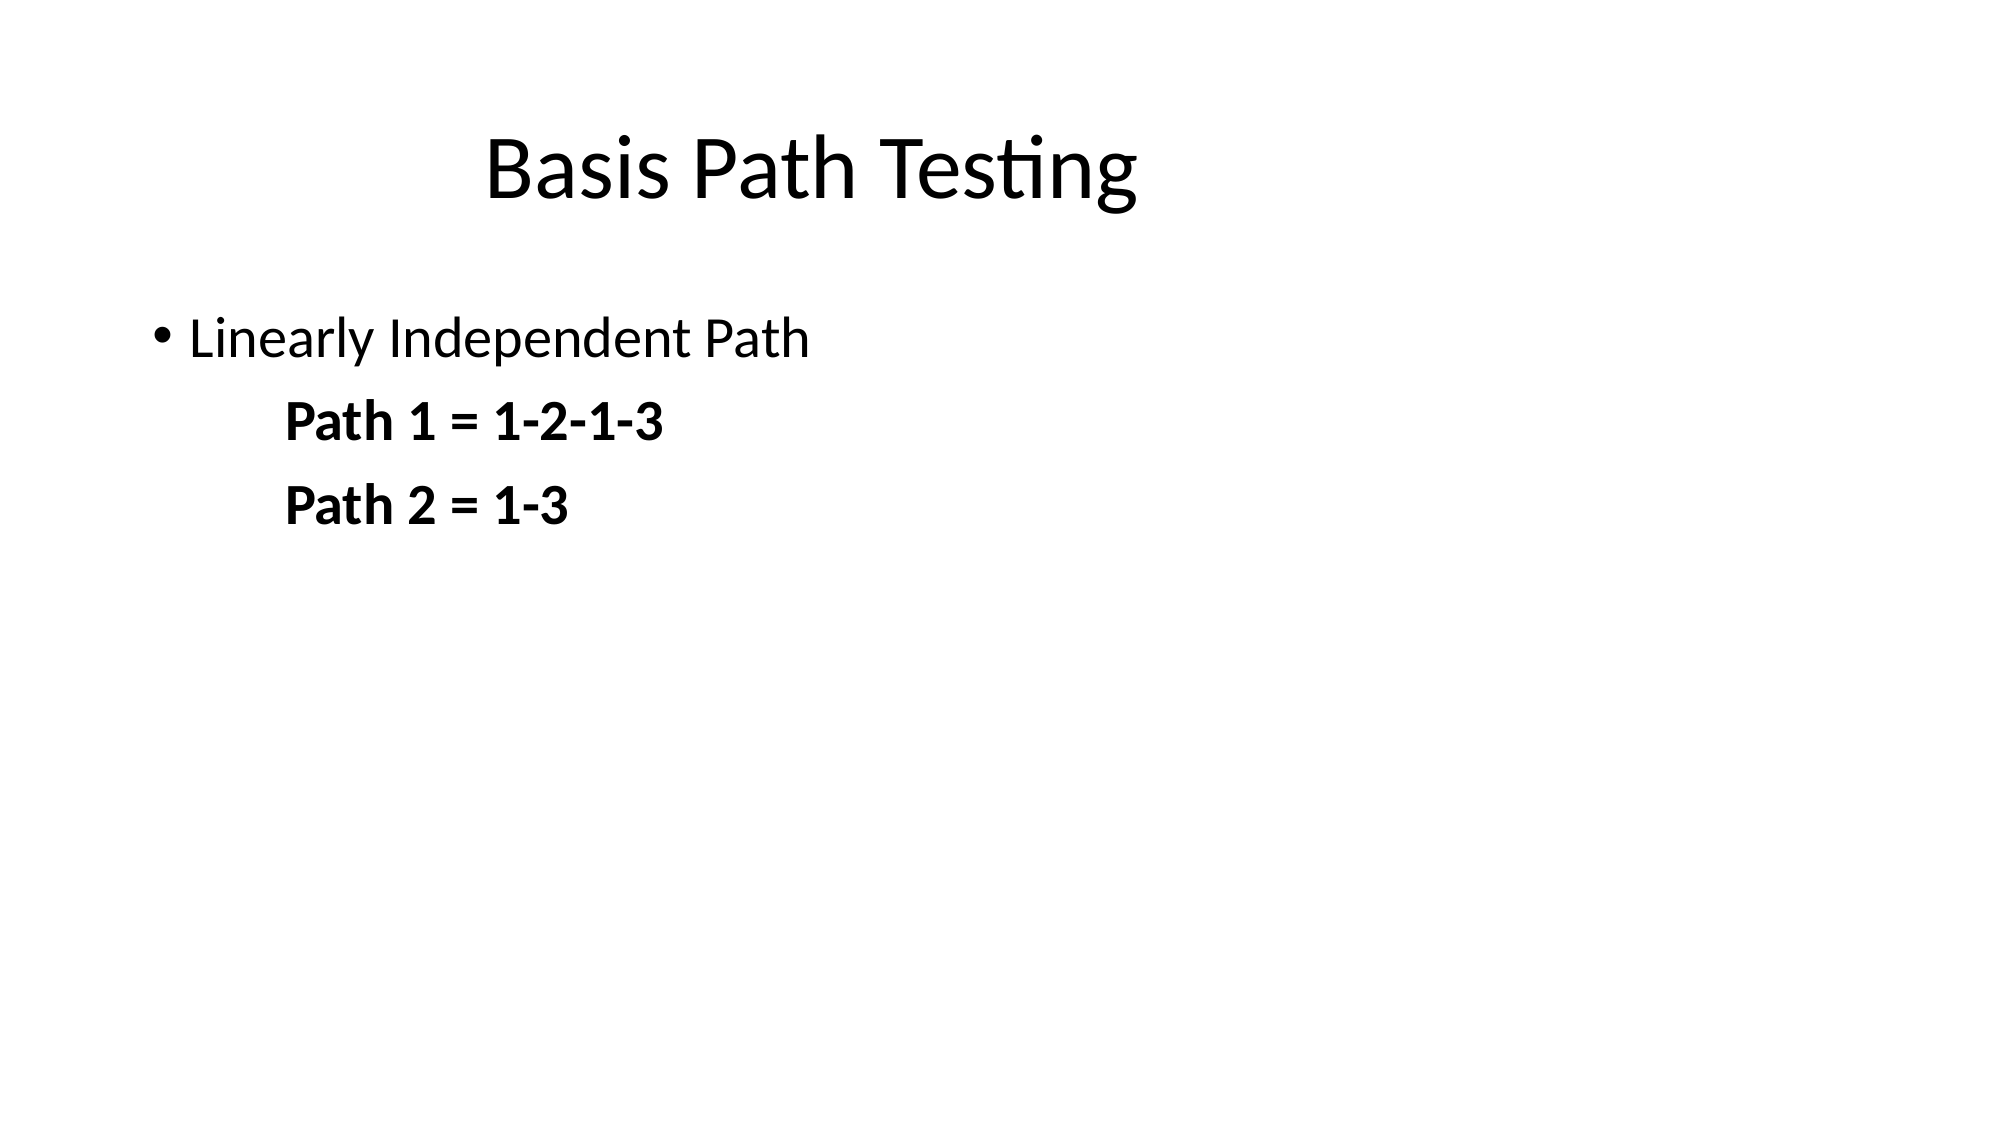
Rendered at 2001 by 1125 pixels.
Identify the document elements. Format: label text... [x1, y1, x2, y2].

list Linearly Independent Path Path 1 = 1-2-1-3 Path 2 = 1-3 [137, 299, 1863, 1014]
title Basis Path Testing [137, 59, 1863, 278]
